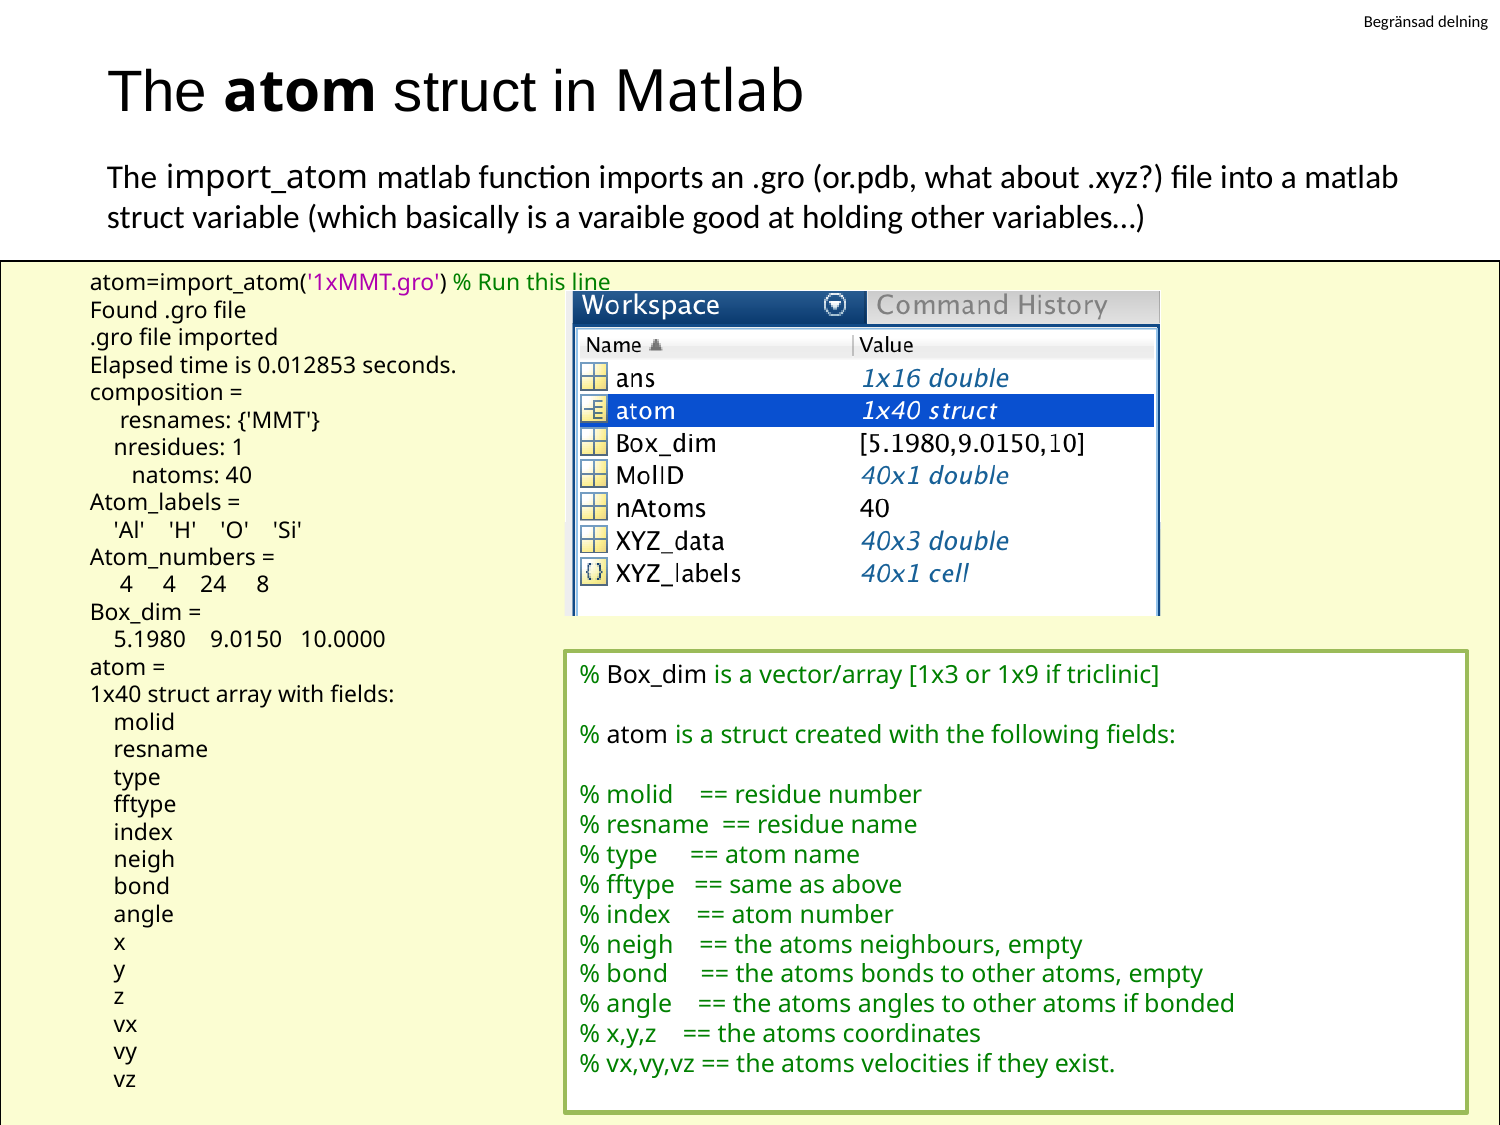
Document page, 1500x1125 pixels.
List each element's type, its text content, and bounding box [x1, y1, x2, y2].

text_box The import_atom matlab function imports an .gro (or.pdb, what about .xyz?) file into a matlab struct variable (which basically is a varaible good at holding other variables…) [92, 148, 1500, 283]
title The atom struct in Matlab [92, 42, 1468, 135]
text_box % Box_dim is a vector/array [1x3 or 1x9 if triclinic] % atom is a struct created with the following fields: % molid == residue number % resname == residue name % type == atom name % fftype == same as above % index == atom number % neigh == the atoms neighbours, empty % bond == the atoms bonds to other atoms, empty % angle == the atoms angles to other atoms if bonded % x,y,z == the atoms coordinates % vx,vy,vz == the atoms velocities if they exist. [563, 649, 1469, 1115]
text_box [564, 290, 1161, 616]
text_box atom=import_atom('1xMMT.gro') % Run this line Found .gro file .gro file imported Elapsed time is 0.012853 seconds. composition = resnames: {'MMT'} nresidues: 1 natoms: 40 Atom_labels = 'Al' 'H' 'O' 'Si' Atom_numbers = 4 4 24 8 Box_dim = 5.1980 9.0150 10.0000 atom = 1x40 struct array with fields: molid resname type fftype index neigh bond angle x y z vx vy vz [0, 259, 1500, 1125]
